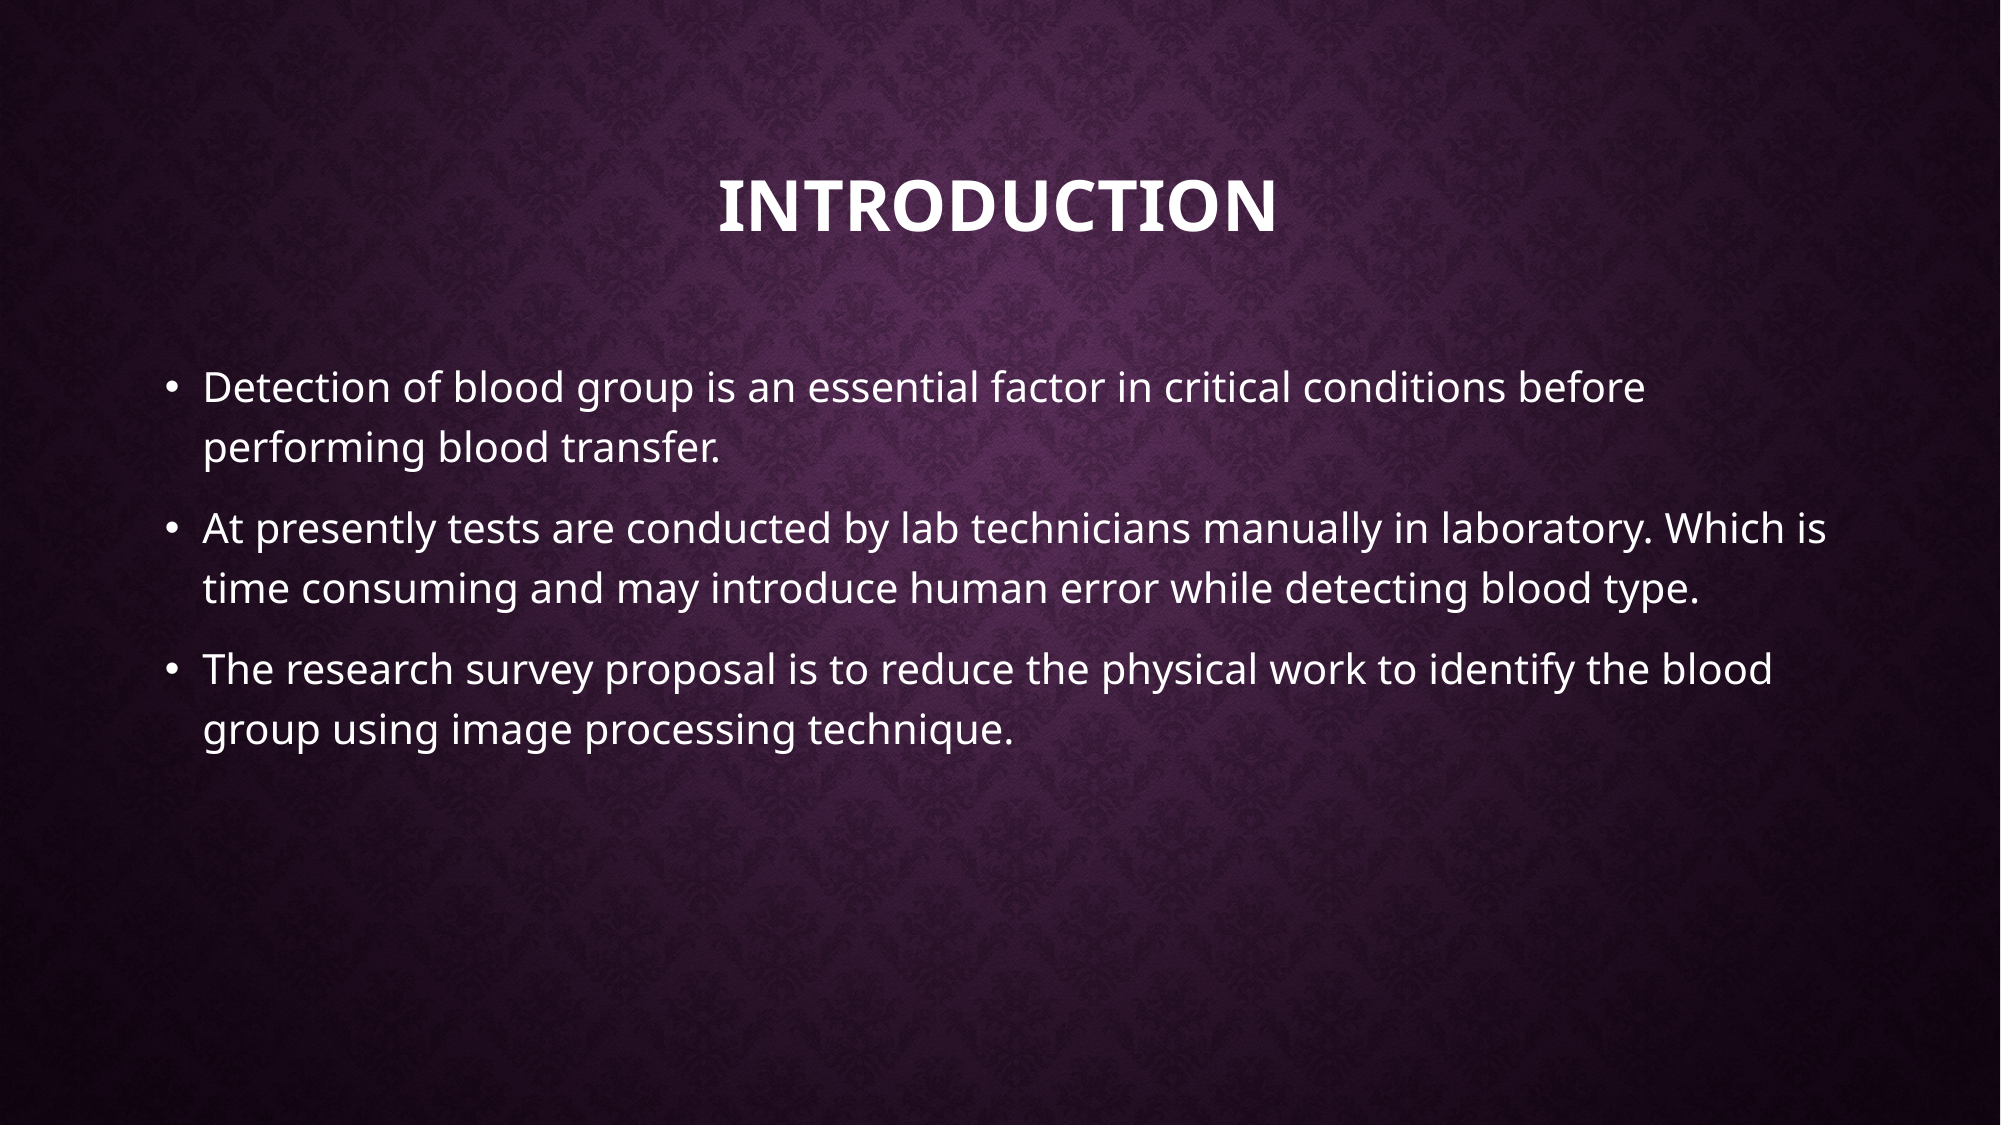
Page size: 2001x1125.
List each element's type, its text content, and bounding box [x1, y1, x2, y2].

list Detection of blood group is an essential factor in critical conditions before performing blood transfer. At presently tests are conducted by lab technicians manually in laboratory. Which is time consuming and may introduce human error while detecting blood type. The research survey proposal is to reduce the physical work to identify the blood group using image processing technique. [149, 343, 1849, 950]
title Introduction [149, 99, 1849, 318]
